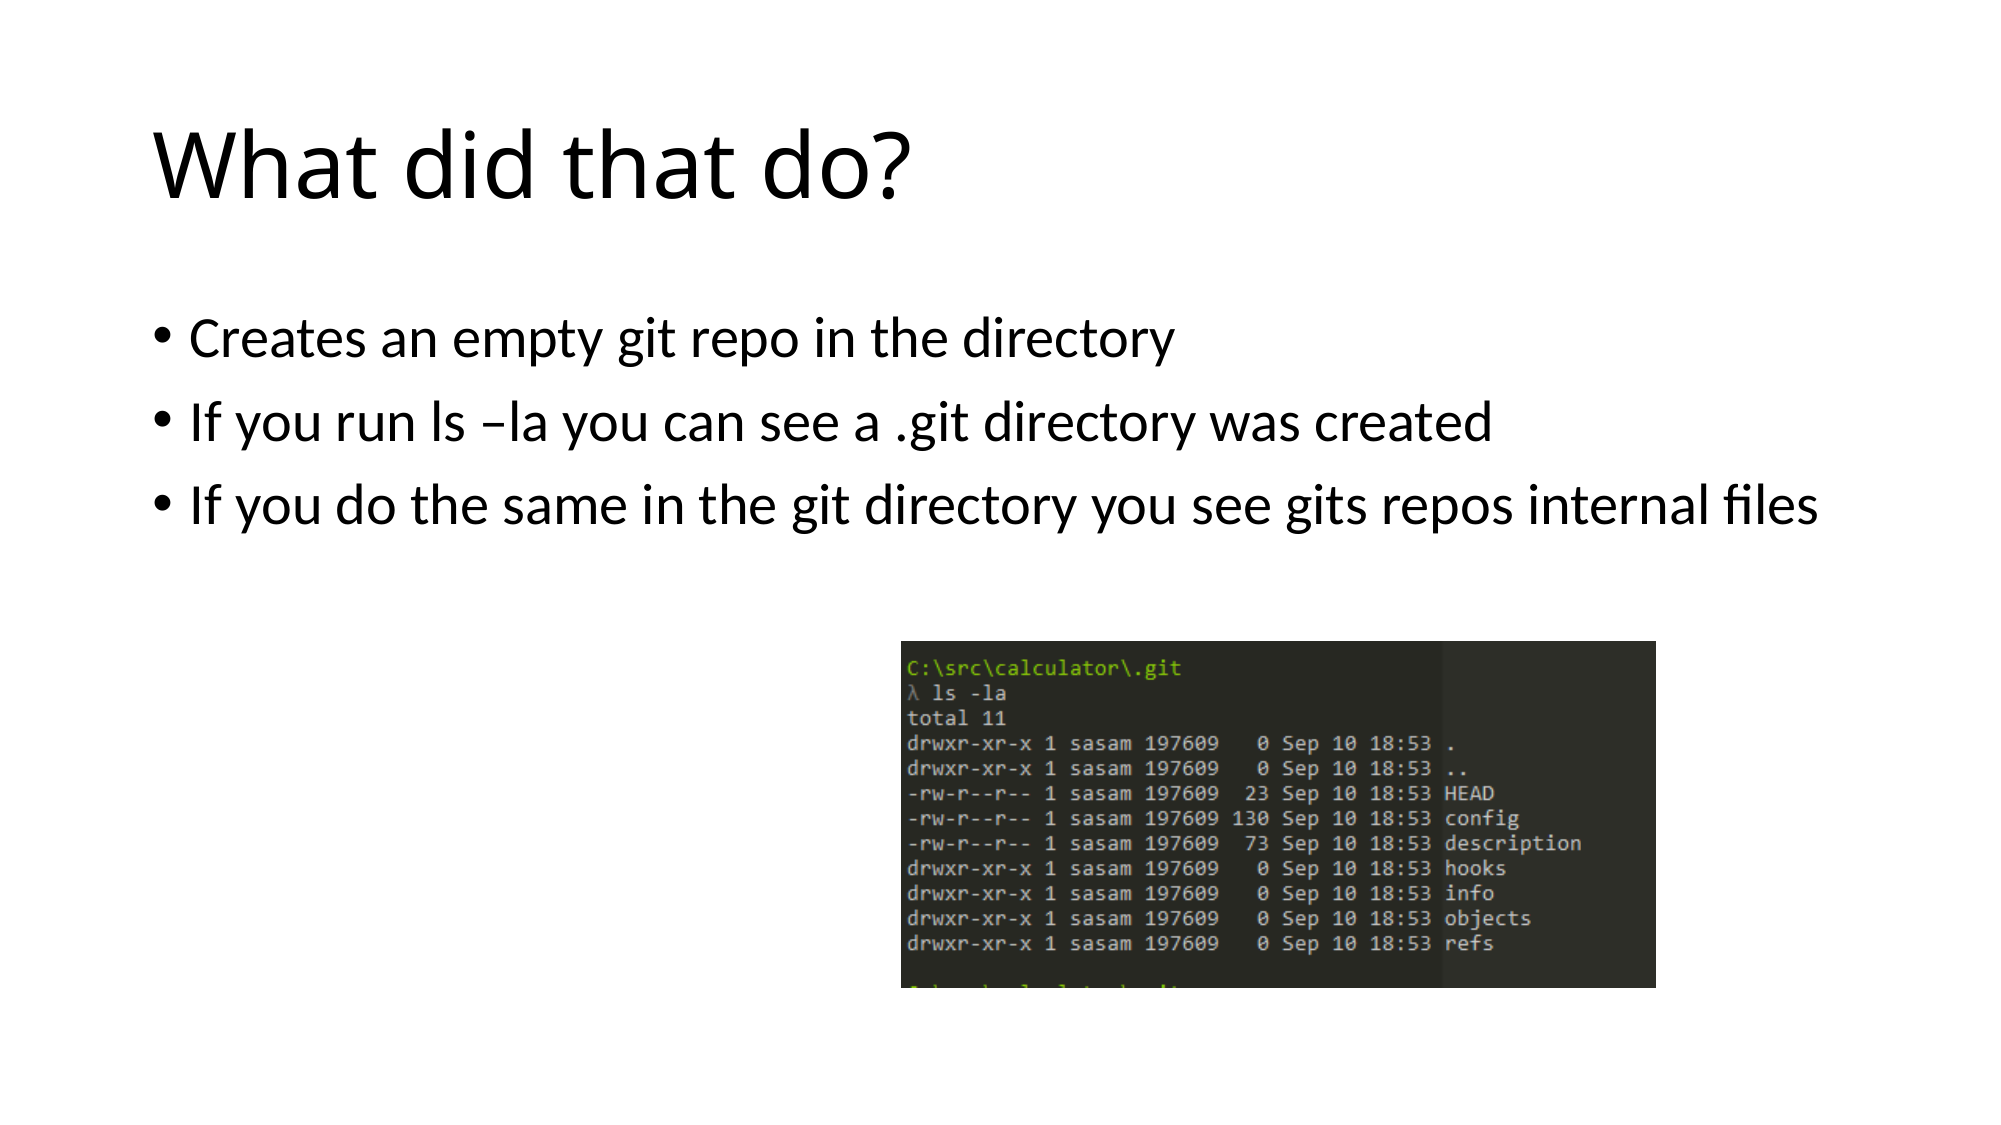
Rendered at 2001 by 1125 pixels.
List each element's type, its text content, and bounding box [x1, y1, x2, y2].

list Creates an empty git repo in the directory If you run ls –la you can see a .git directory was created If you do the same in the git directory you see gits repos internal files [137, 299, 1863, 1014]
title What did that do? [137, 59, 1863, 278]
picture [901, 641, 1656, 988]
